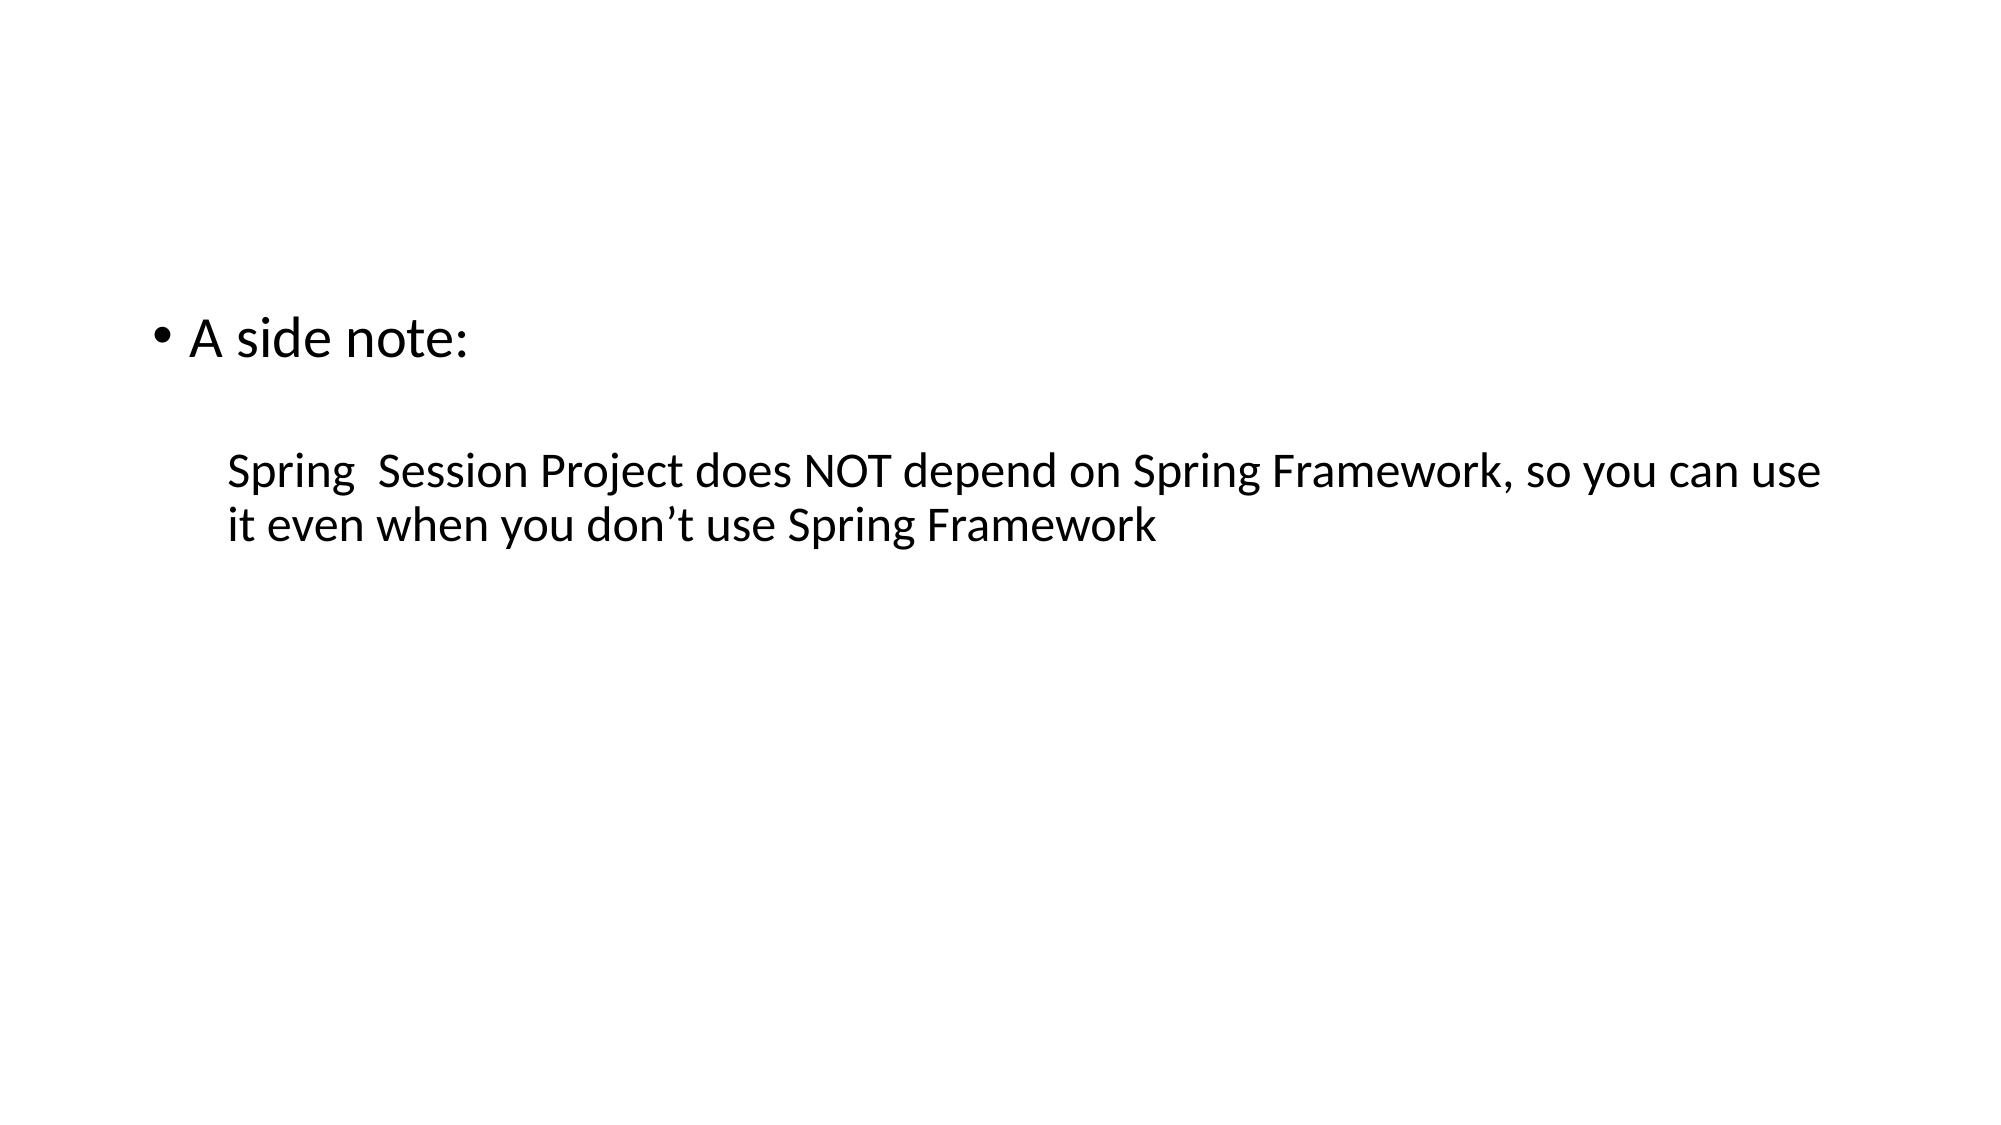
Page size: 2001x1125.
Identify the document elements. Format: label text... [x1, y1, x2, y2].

list A side note: Spring Session Project does NOT depend on Spring Framework, so you can use it even when you don’t use Spring Framework [137, 299, 1863, 1014]
